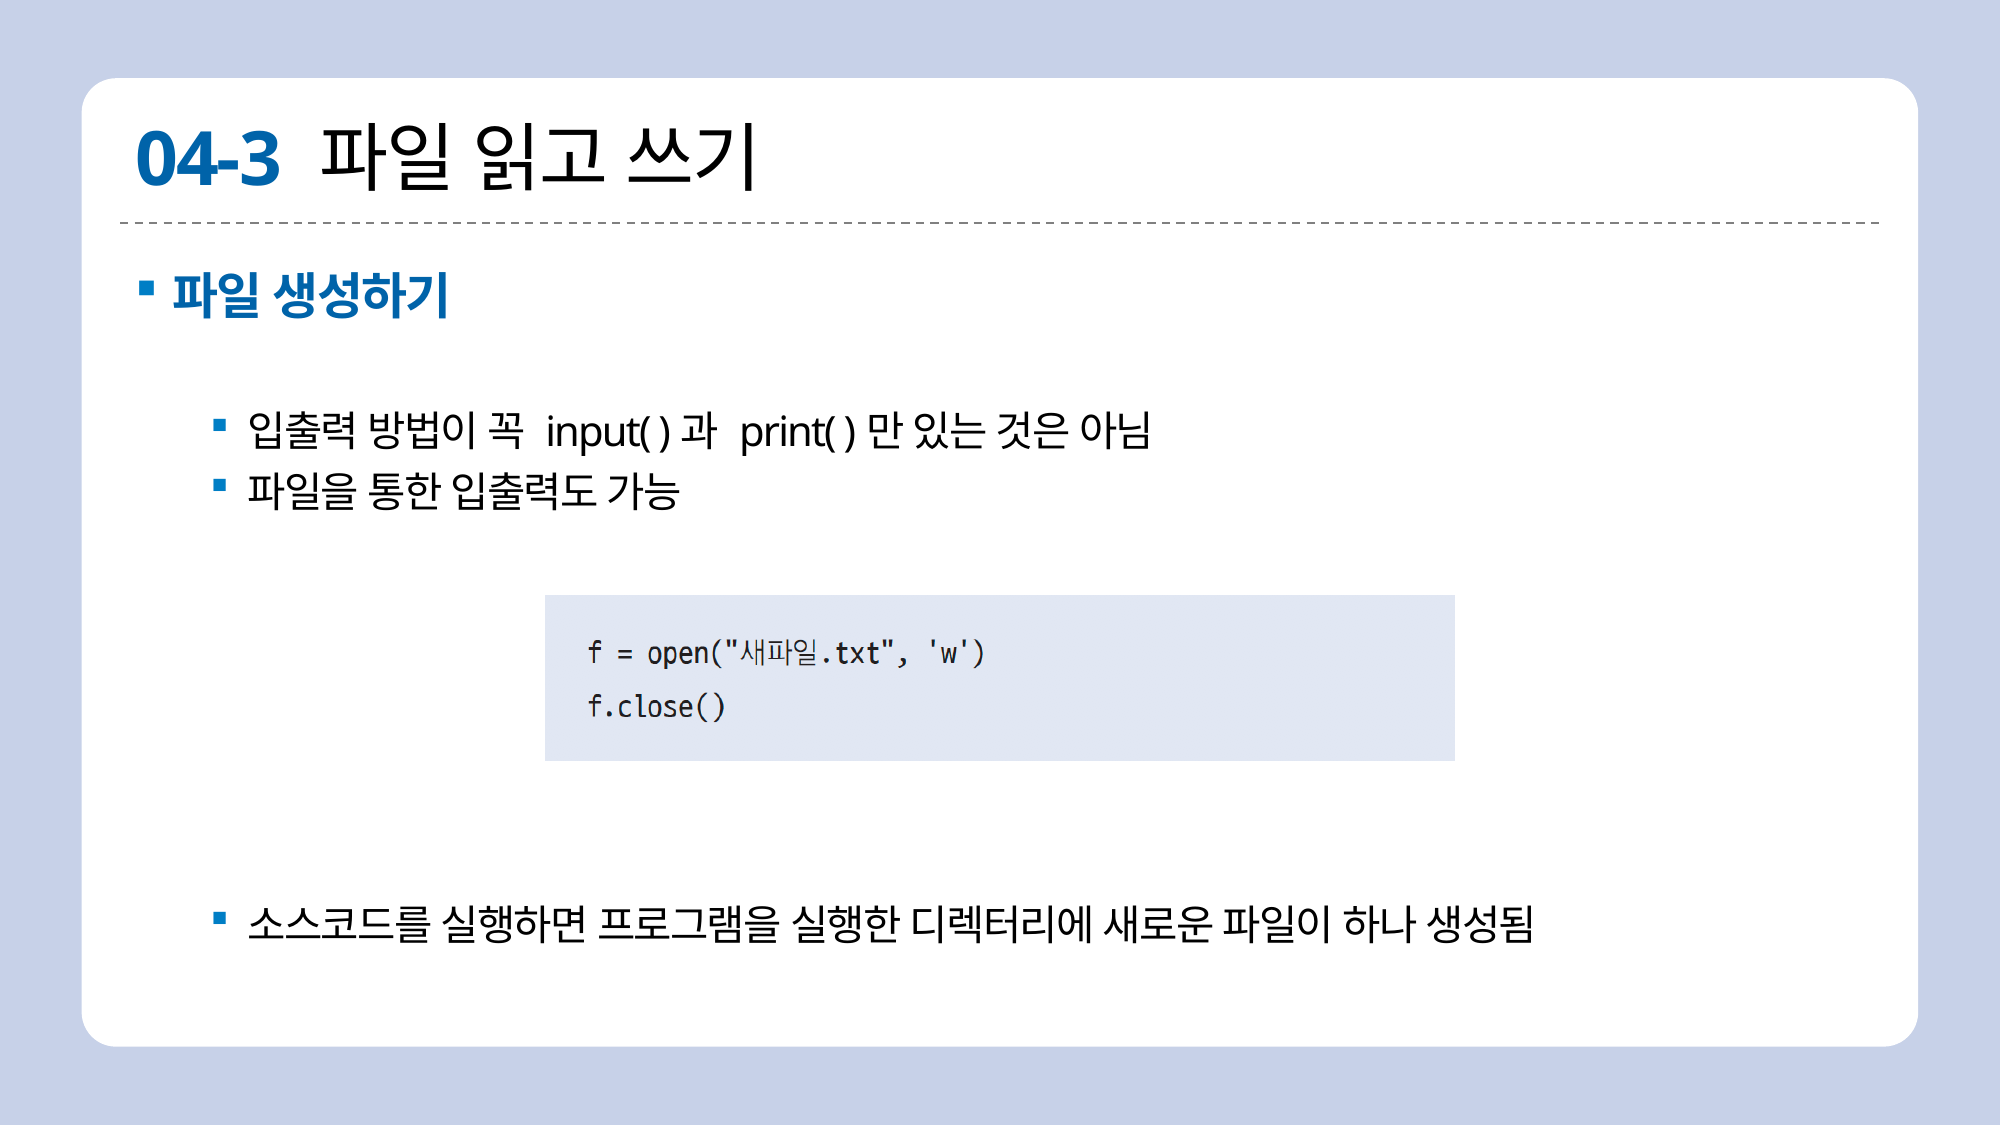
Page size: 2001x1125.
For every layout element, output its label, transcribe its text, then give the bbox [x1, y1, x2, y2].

title 04-3 파일 읽고 쓰기 [120, 109, 1880, 209]
picture [545, 595, 1455, 762]
list 파일 생성하기 입출력 방법이 꼭 input( )과 print( )만 있는 것은 아님 파일을 통한 입출력도 가능 소스코드를 실행하면 프로그램을 실행한 디렉터리에 새로운 파일이 하나 생성됨 [120, 257, 1880, 1009]
